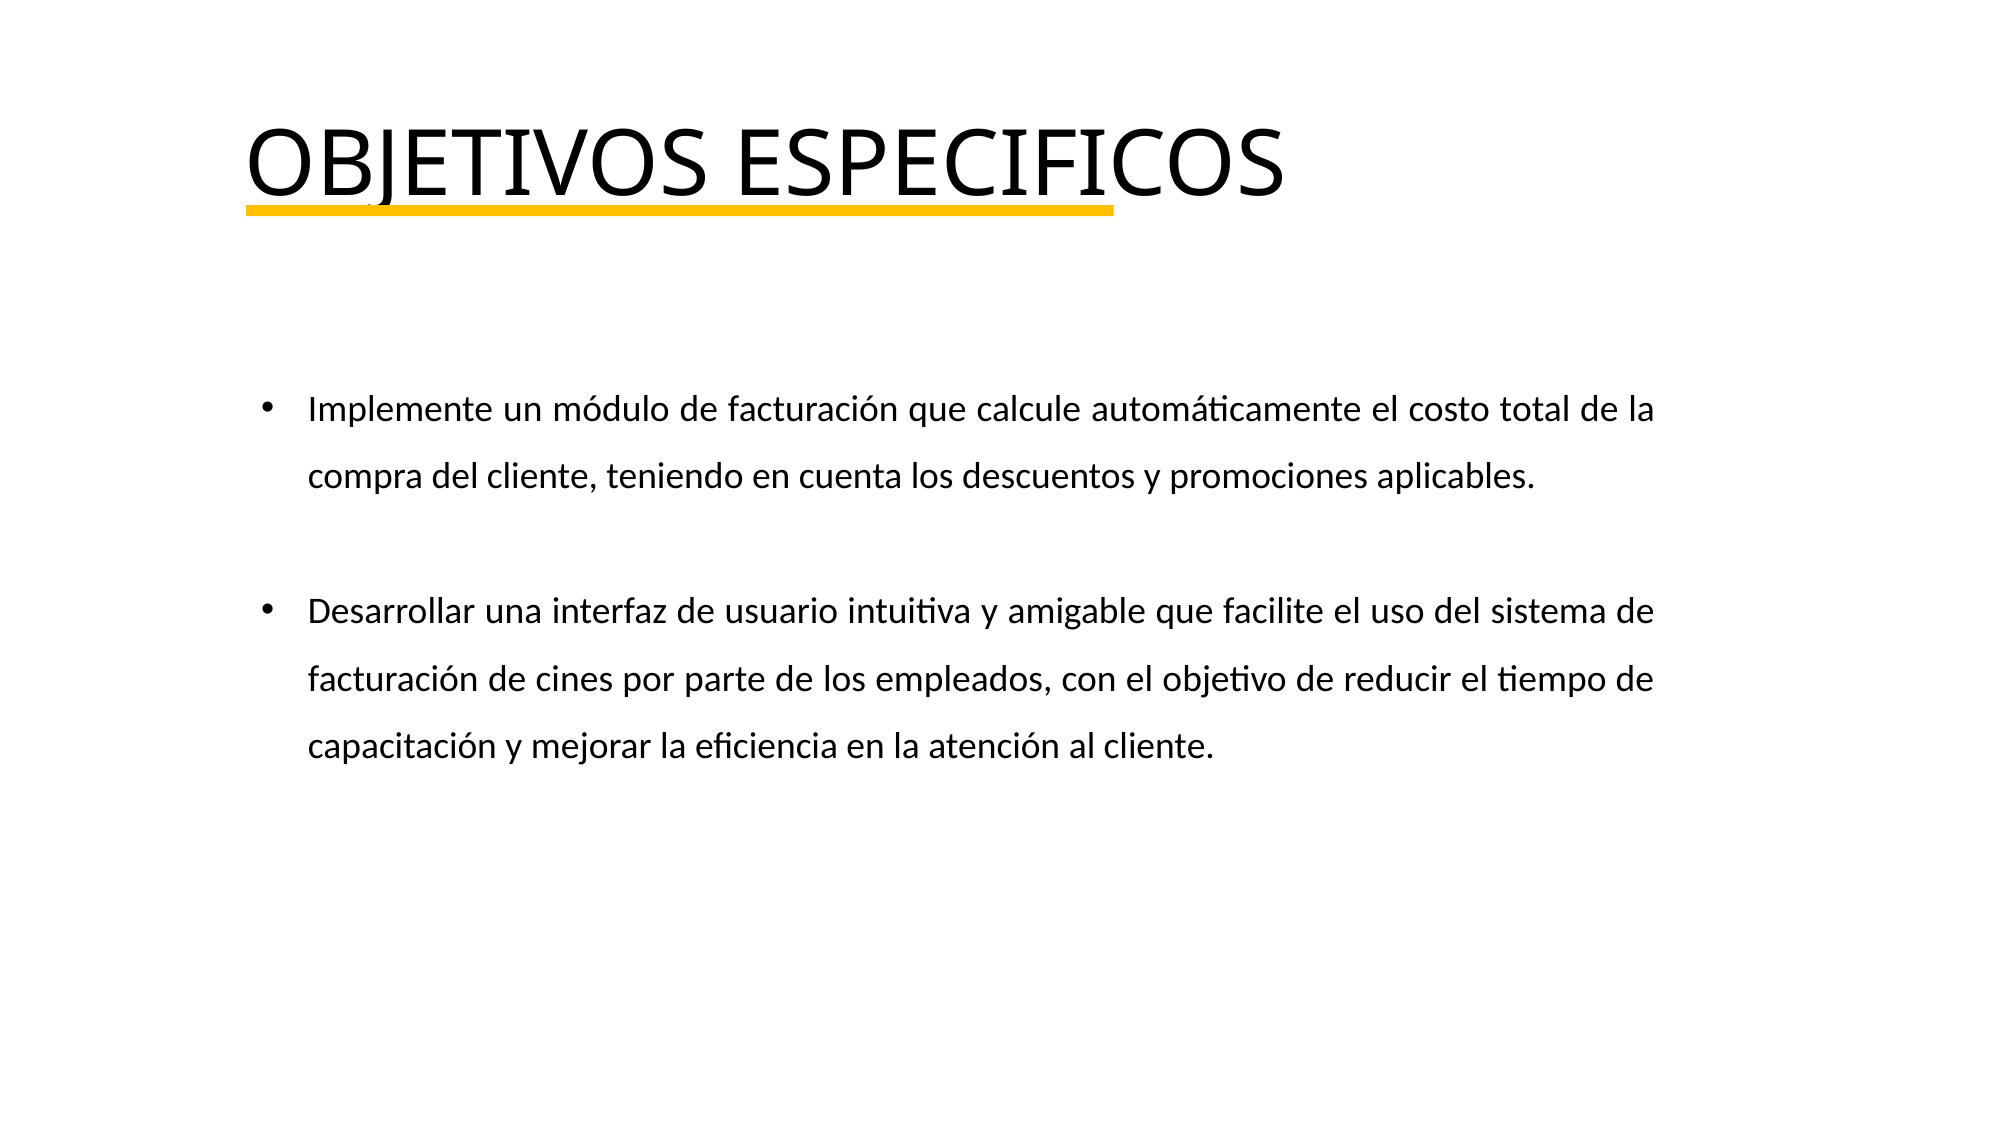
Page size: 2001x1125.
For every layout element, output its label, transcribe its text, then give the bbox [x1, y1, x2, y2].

text_box Implemente un módulo de facturación que calcule automáticamente el costo total de la compra del cliente, teniendo en cuenta los descuentos y promociones aplicables. Desarrollar una interfaz de usuario intuitiva y amigable que facilite el uso del sistema de facturación de cines por parte de los empleados, con el objetivo de reducir el tiempo de capacitación y mejorar la eficiencia en la atención al cliente. [246, 353, 1671, 774]
text_box [245, 204, 1115, 217]
title OBJETIVOS ESPECIFICOS [229, 57, 1849, 275]
